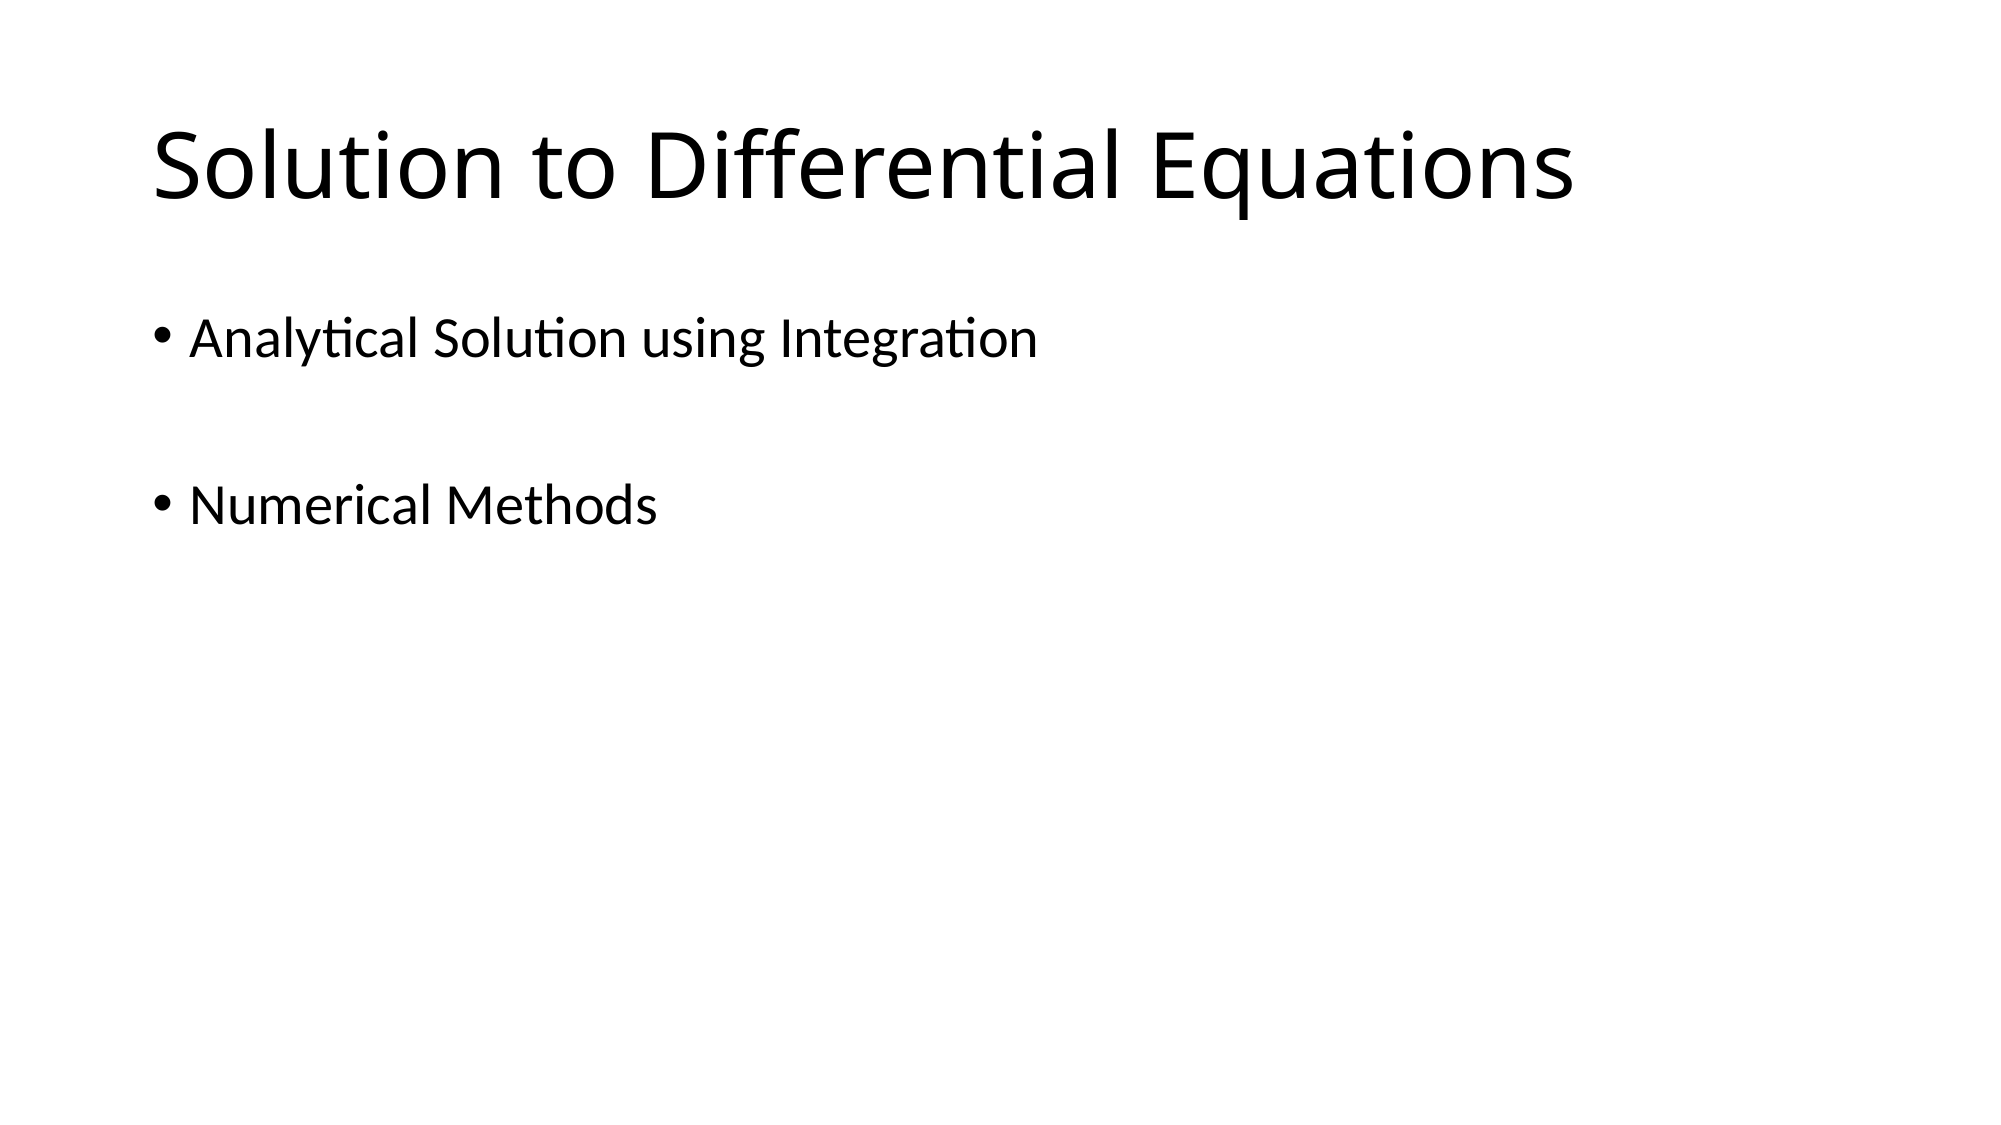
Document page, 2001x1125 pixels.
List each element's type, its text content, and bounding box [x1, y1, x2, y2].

list Analytical Solution using Integration Numerical Methods [137, 299, 1863, 1014]
title Solution to Differential Equations [137, 59, 1863, 278]
